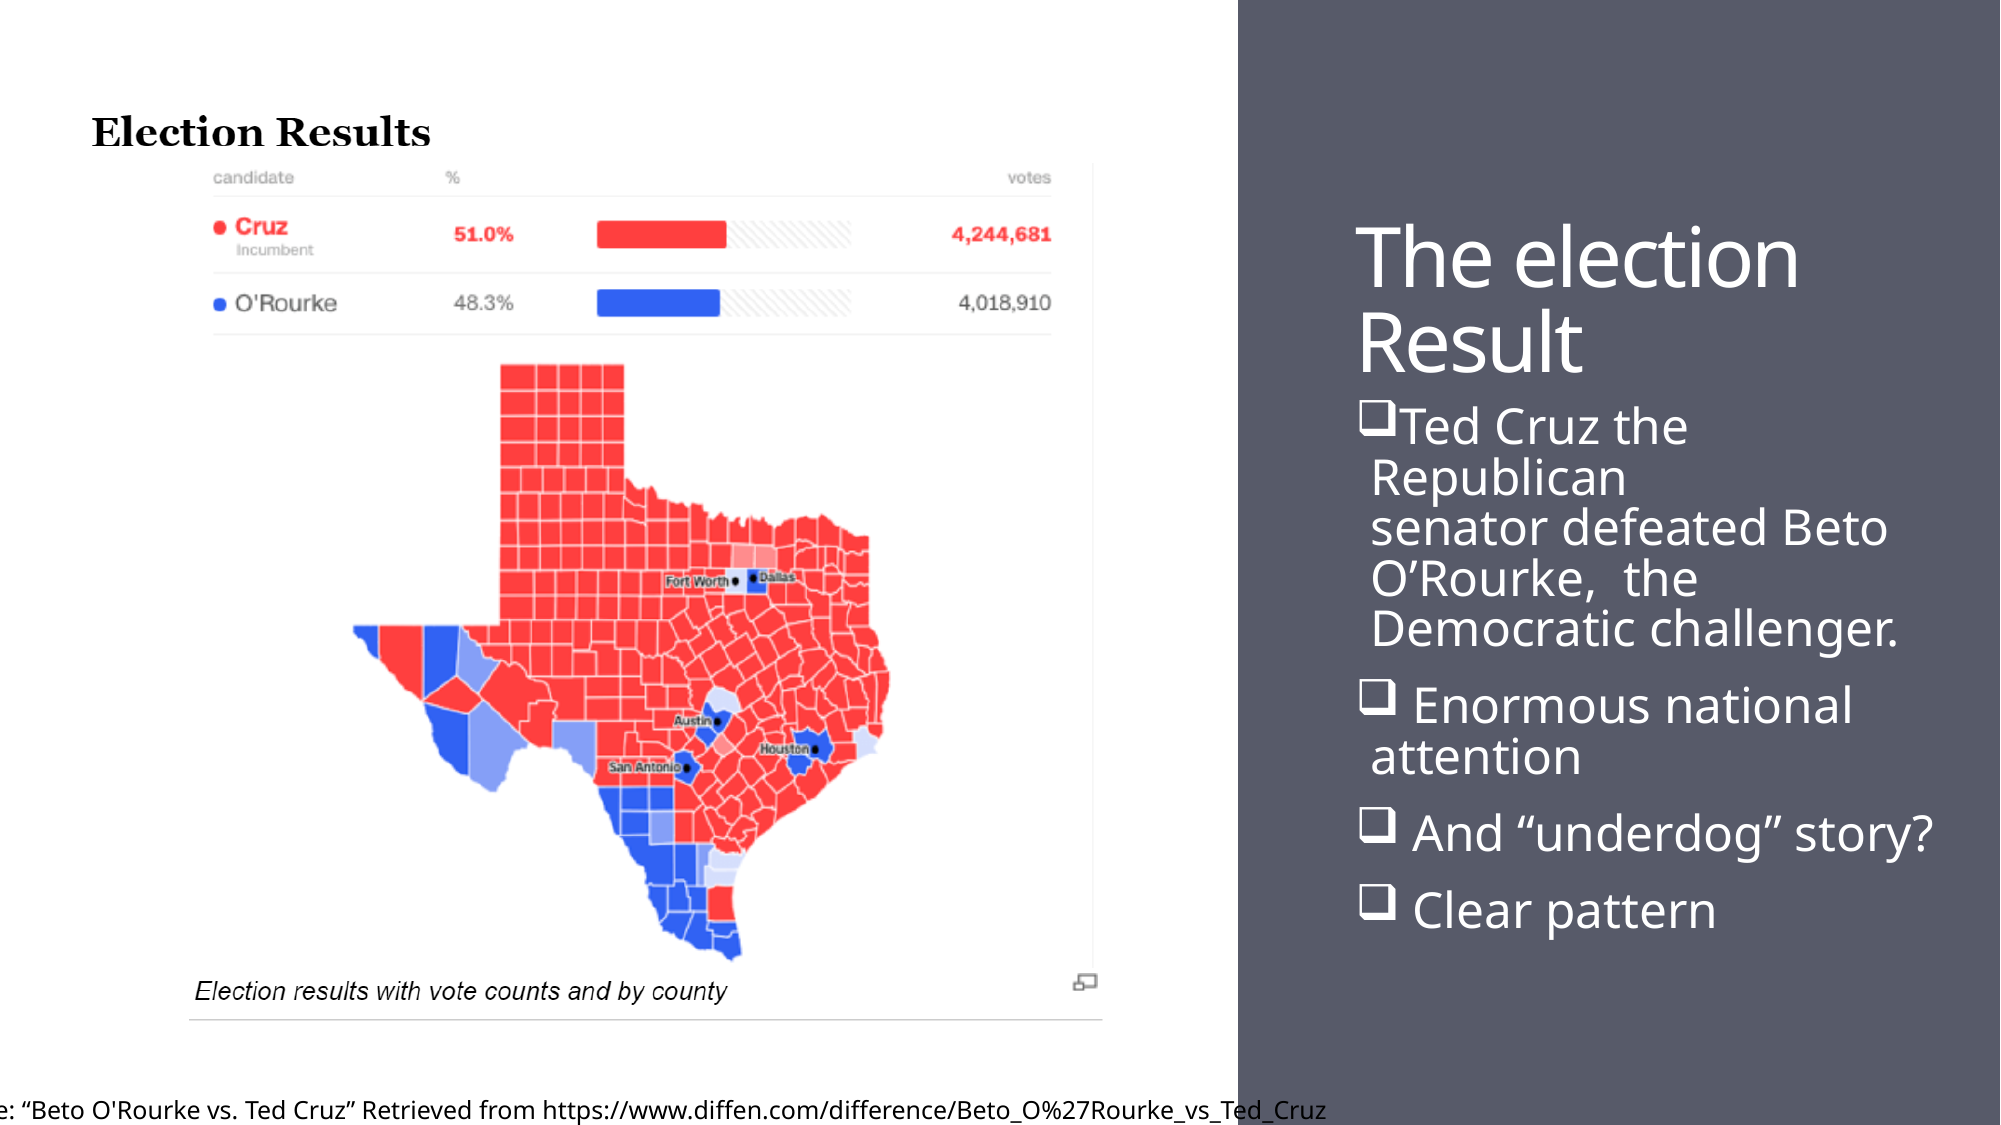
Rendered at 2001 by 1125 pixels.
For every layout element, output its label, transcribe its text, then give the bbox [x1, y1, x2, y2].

title The election Result [1340, 81, 1899, 396]
picture [91, 103, 1103, 1022]
text_box Source: “Beto O'Rourke vs. Ted Cruz” Retrieved from https://www.diffen.com/difference/Beto_O%27Rourke_vs_Ted_Cruz [0, 1087, 1344, 1125]
text_box [1238, 0, 2000, 1125]
list Ted Cruz the Republican senator defeated Beto O’Rourke, the Democratic challenger. Enormous national attention And “underdog” story? Clear pattern [1340, 396, 1963, 948]
